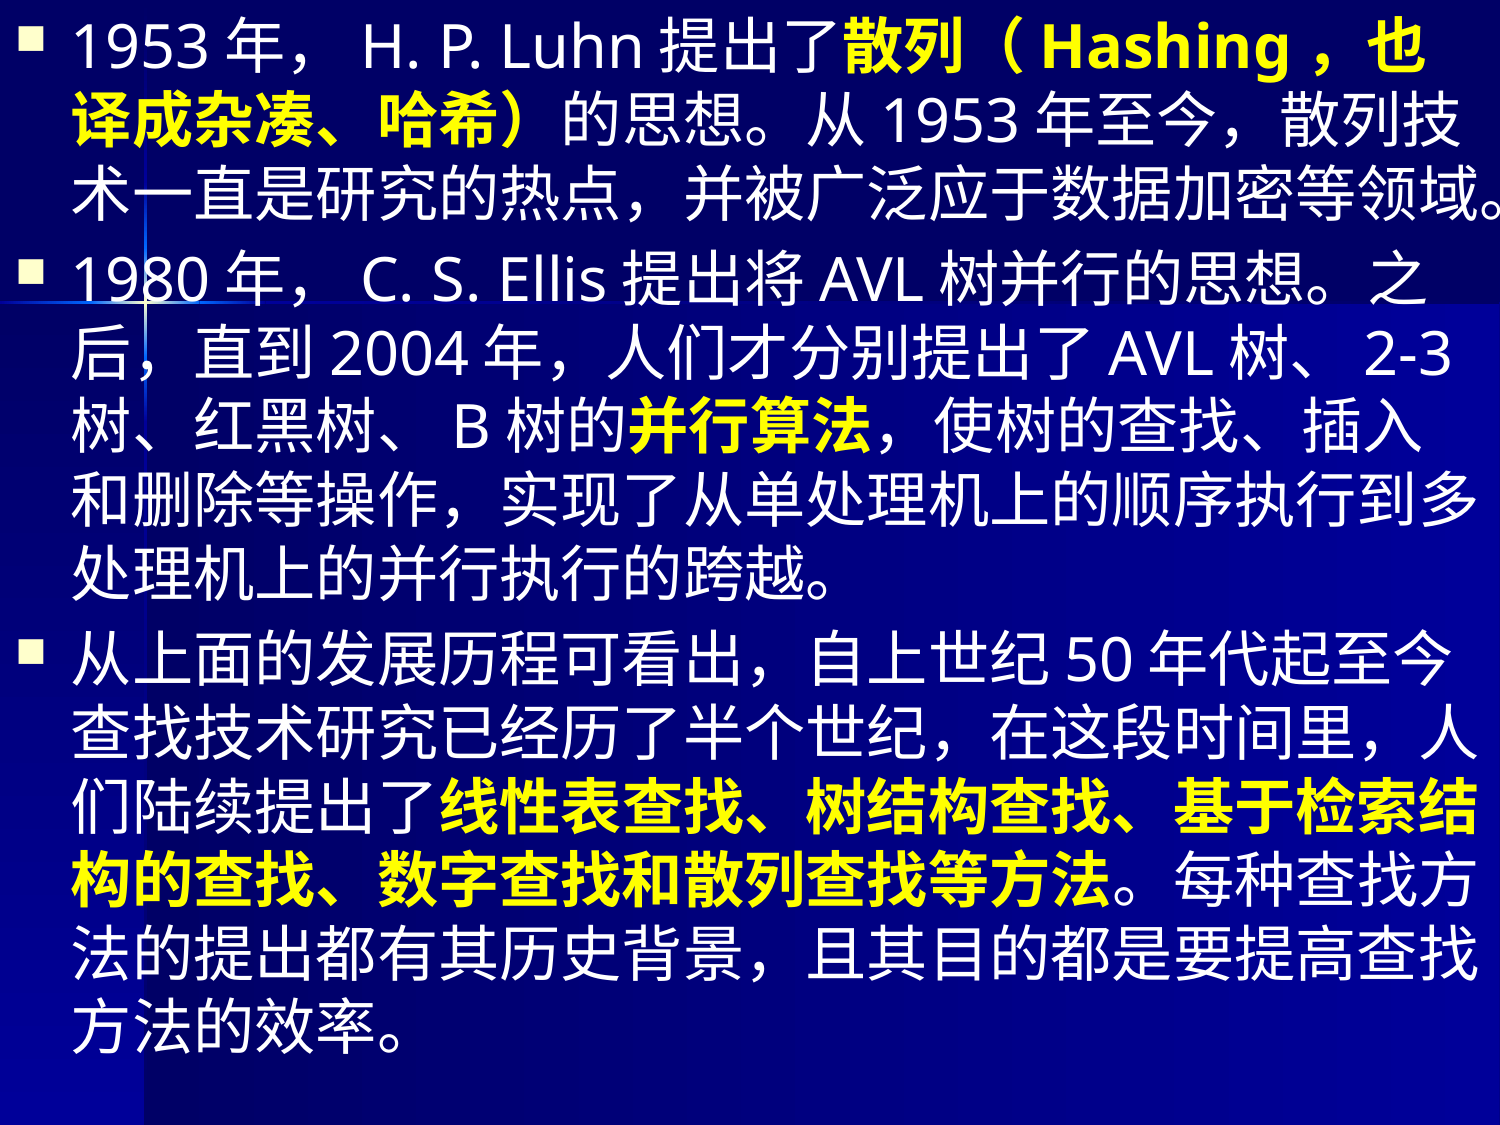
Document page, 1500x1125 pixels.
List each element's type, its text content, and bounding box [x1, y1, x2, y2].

list 1953年，H. P. Luhn提出了散列（Hashing，也译成杂凑、哈希）的思想。从1953年至今，散列技术一直是研究的热点，并被广泛应于数据加密等领域。 1980年，C. S. Ellis提出将AVL树并行的思想。之后，直到2004年，人们才分别提出了AVL树、2-3树、红黑树、B树的并行算法，使树的查找、插入和删除等操作，实现了从单处理机上的顺序执行到多处理机上的并行执行的跨越。 从上面的发展历程可看出，自上世纪50年代起至今查找技术研究已经历了半个世纪，在这段时间里，人们陆续提出了线性表查找、树结构查找、基于检索结构的查找、数字查找和散列查找等方法。每种查找方法的提出都有其历史背景，且其目的都是要提高查找方法的效率。 [0, 0, 1500, 1125]
